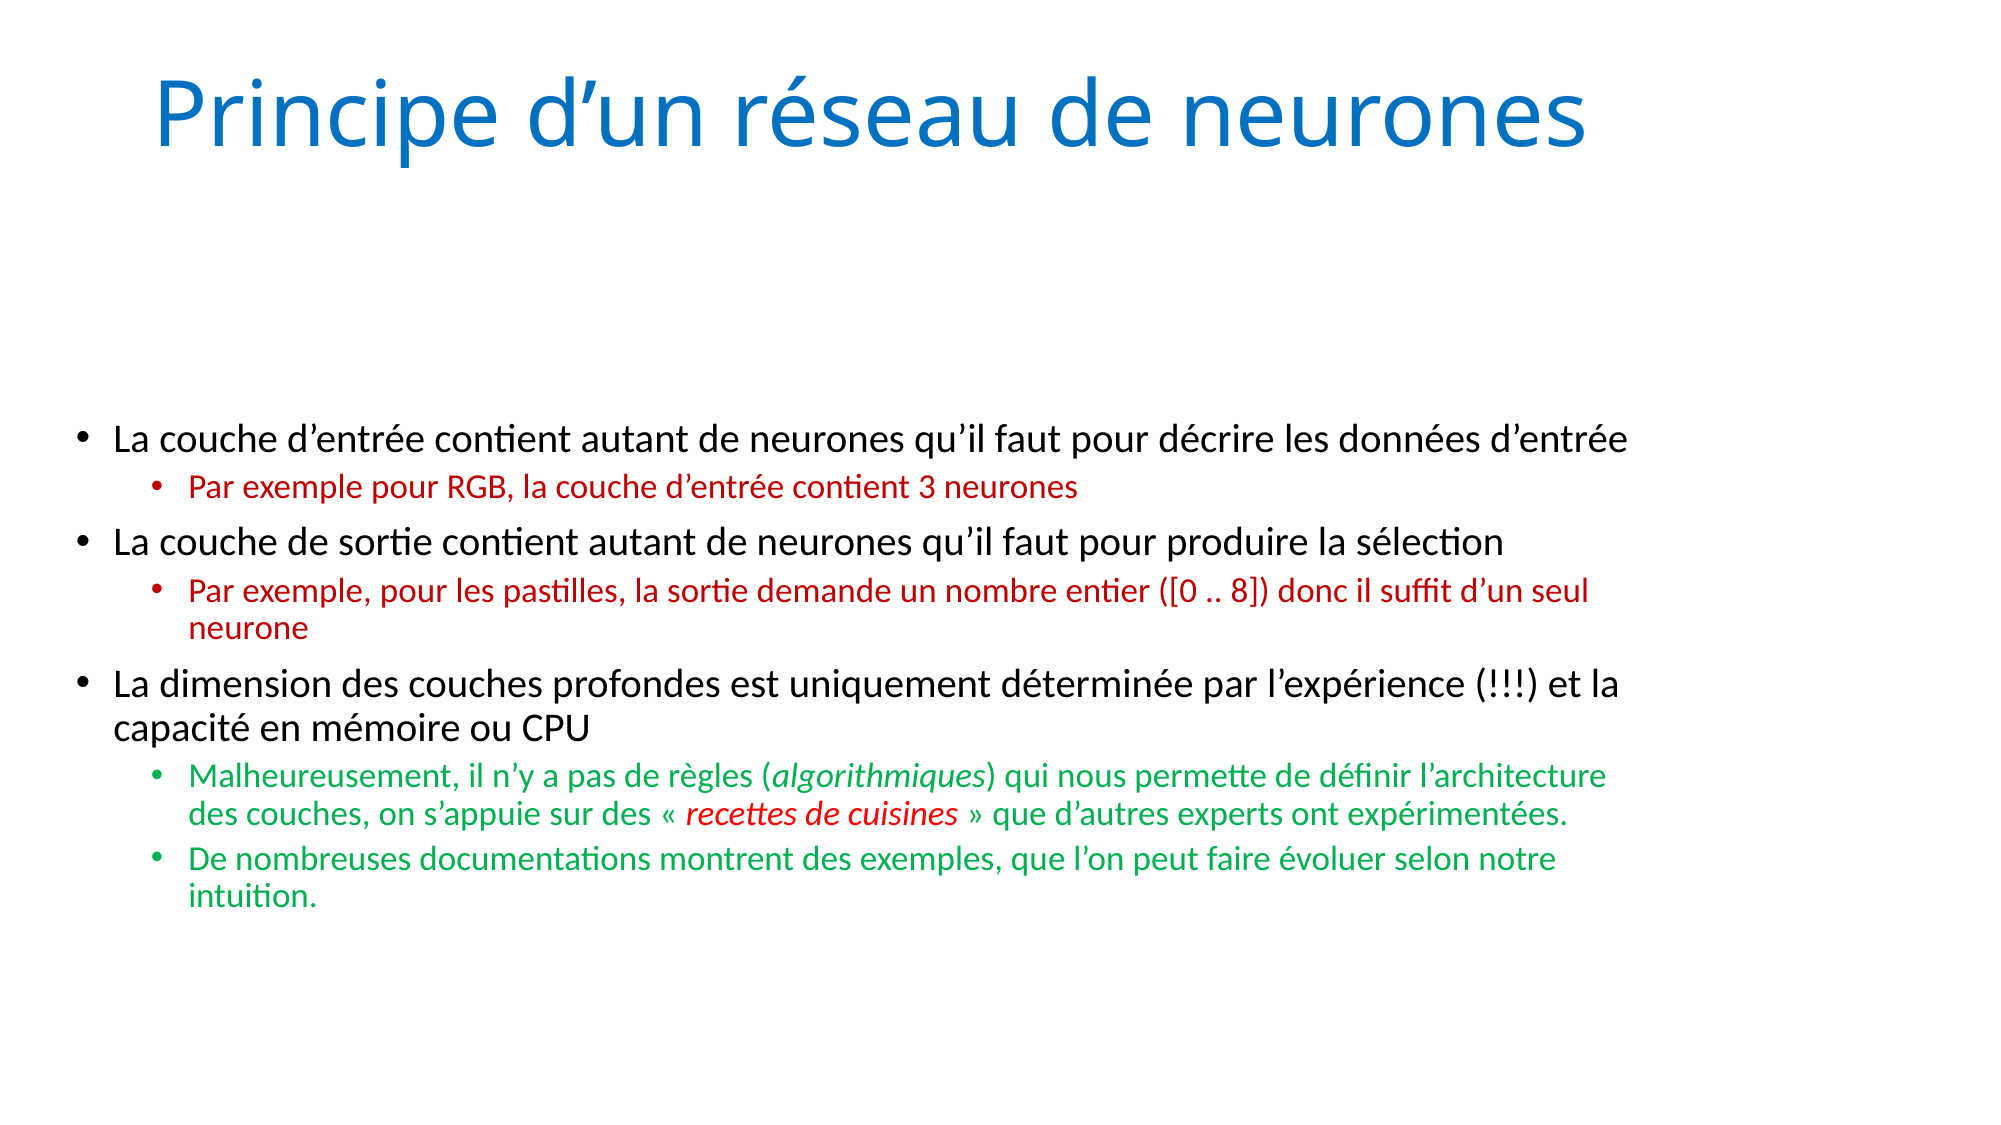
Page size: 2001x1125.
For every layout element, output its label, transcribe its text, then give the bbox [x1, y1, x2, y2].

text_box La couche d’entrée contient autant de neurones qu’il faut pour décrire les données d’entrée Par exemple pour RGB, la couche d’entrée contient 3 neurones La couche de sortie contient autant de neurones qu’il faut pour produire la sélection Par exemple, pour les pastilles, la sortie demande un nombre entier ([0 .. 8]) donc il suffit d’un seul neurone La dimension des couches profondes est uniquement déterminée par l’expérience (!!!) et la capacité en mémoire ou CPU Malheureusement, il n’y a pas de règles (algorithmiques) qui nous permette de définir l’architecture des couches, on s’appuie sur des « recettes de cuisines » que d’autres experts ont expérimentées. De nombreuses documentations montrent des exemples, que l’on peut faire évoluer selon notre intuition. [60, 409, 1652, 972]
text_box Principe d’un réseau de neurones [137, 59, 1863, 278]
